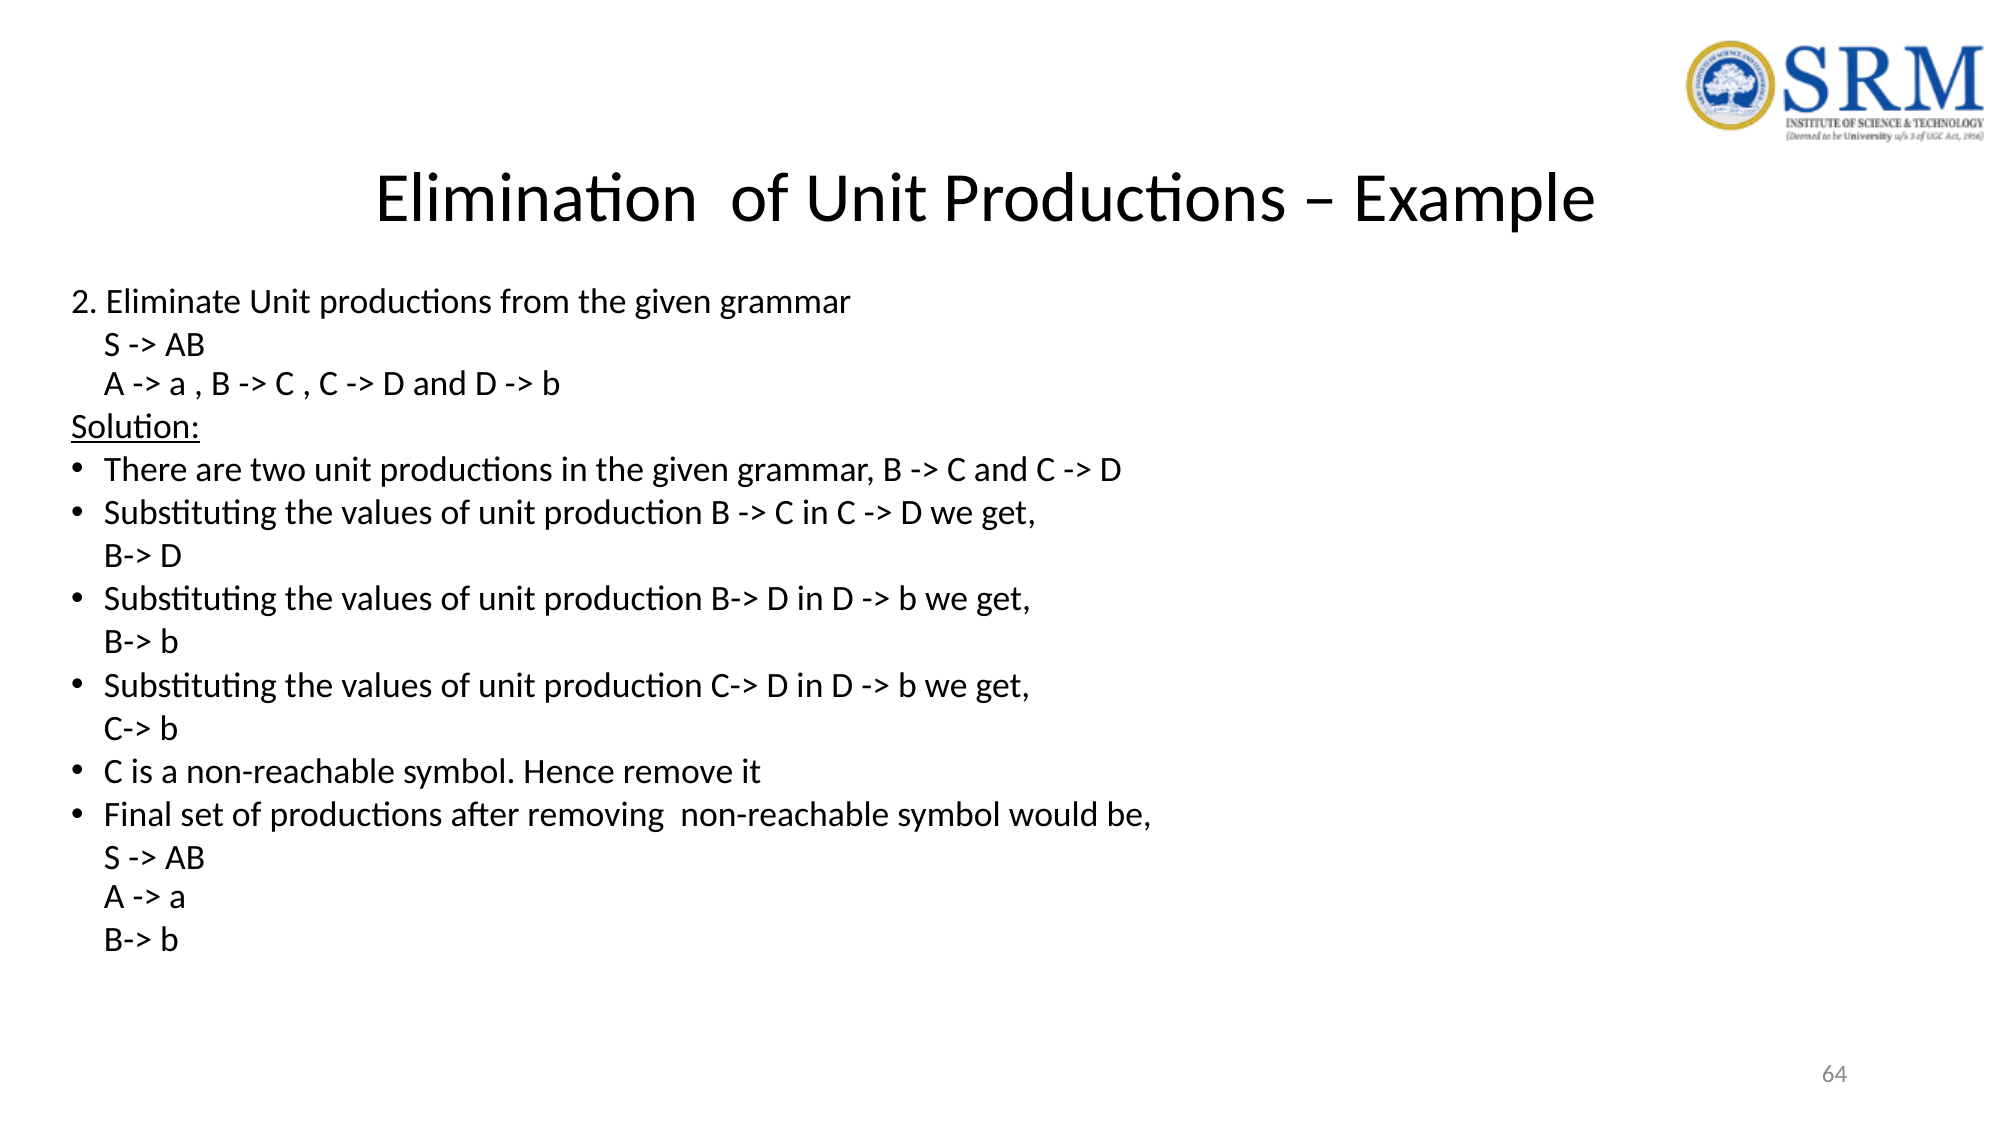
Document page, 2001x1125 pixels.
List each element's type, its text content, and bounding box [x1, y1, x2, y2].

title Elimination of Unit Productions – Example [340, 143, 1634, 254]
picture [1674, 0, 1993, 182]
list 2. Eliminate Unit productions from the given grammar S -> AB A -> a , B -> C , C -> D and D -> b Solution: There are two unit productions in the given grammar, B -> C and C -> D Substituting the values of unit production B -> C in C -> D we get, B-> D Substituting the values of unit production B-> D in D -> b we get, B-> b Substituting the values of unit production C-> D in D -> b we get, C-> b C is a non-reachable symbol. Hence remove it Final set of productions after removing non-reachable symbol would be, S -> AB A -> a B-> b [56, 275, 1828, 1036]
slide_number ‹#› [1412, 1042, 1863, 1103]
